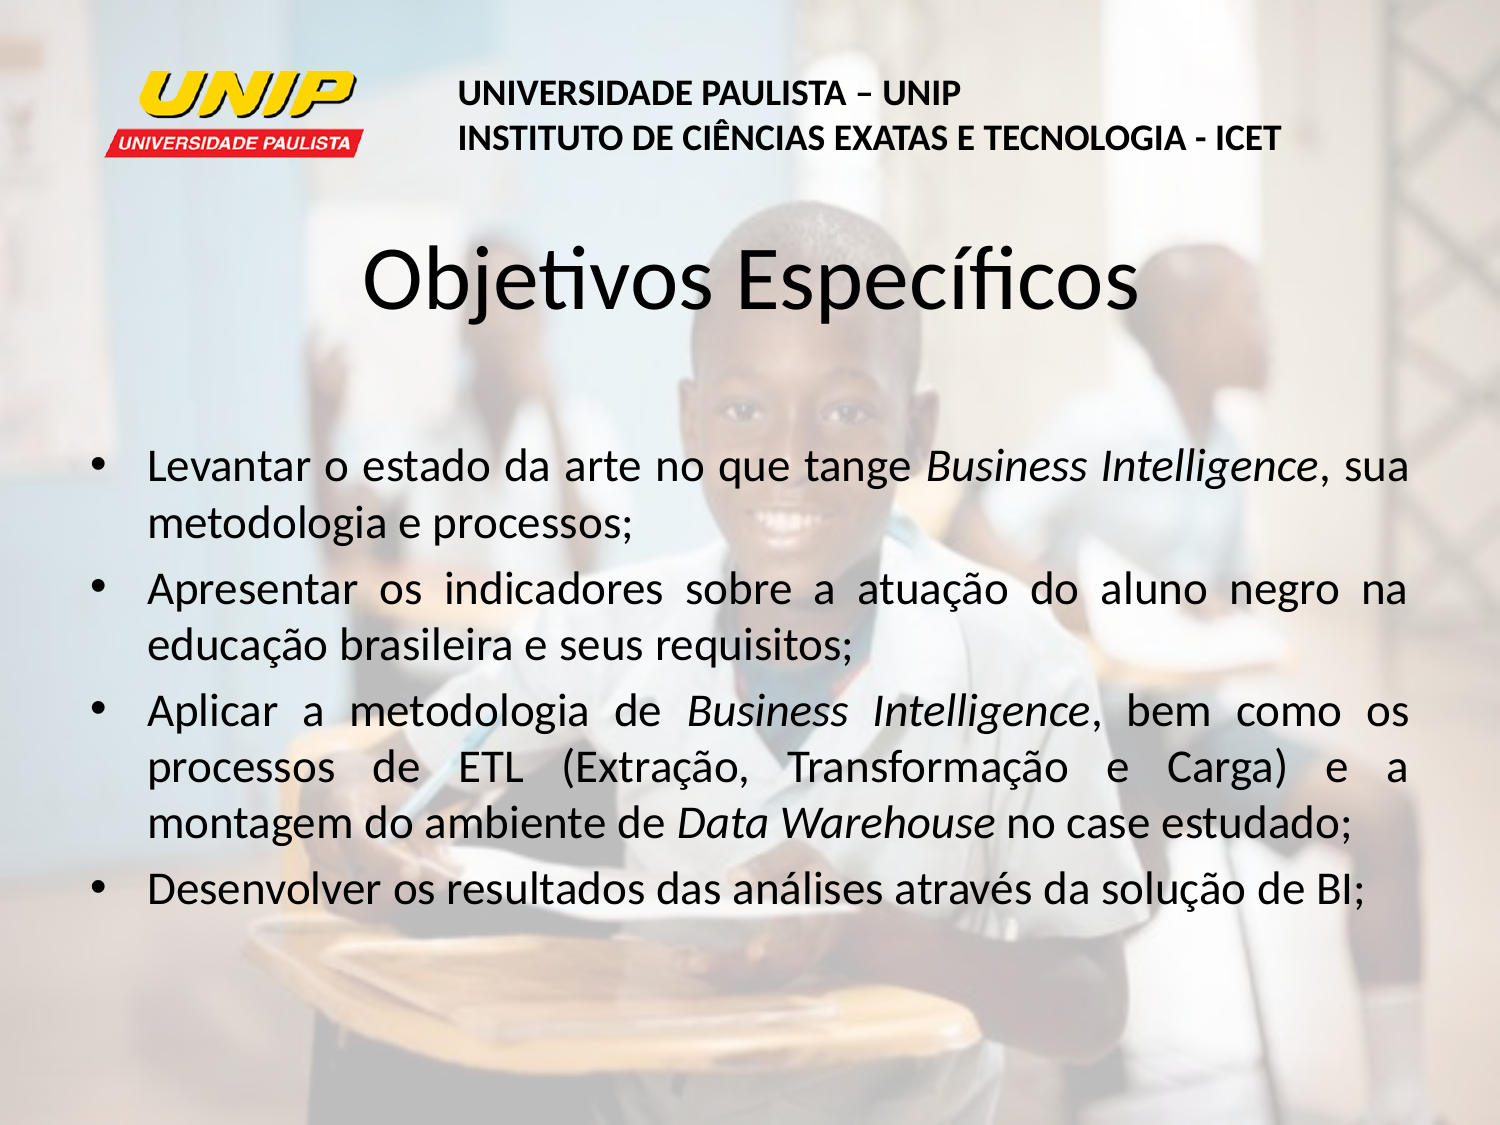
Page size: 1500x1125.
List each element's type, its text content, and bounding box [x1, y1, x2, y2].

picture [88, 66, 379, 162]
text_box UNIVERSIDADE PAULISTA – UNIP INSTITUTO DE CIÊNCIAS EXATAS E TECNOLOGIA - ICET [442, 60, 1365, 166]
list Levantar o estado da arte no que tange Business Intelligence, sua metodologia e processos; Apresentar os indicadores sobre a atuação do aluno negro na educação brasileira e seus requisitos; Aplicar a metodologia de Business Intelligence, bem como os processos de ETL (Extração, Transformação e Carga) e a montagem do ambiente de Data Warehouse no case estudado; Desenvolver os resultados das análises através da solução de BI; [75, 361, 1425, 1005]
title Objetivos Específicos [76, 208, 1427, 338]
